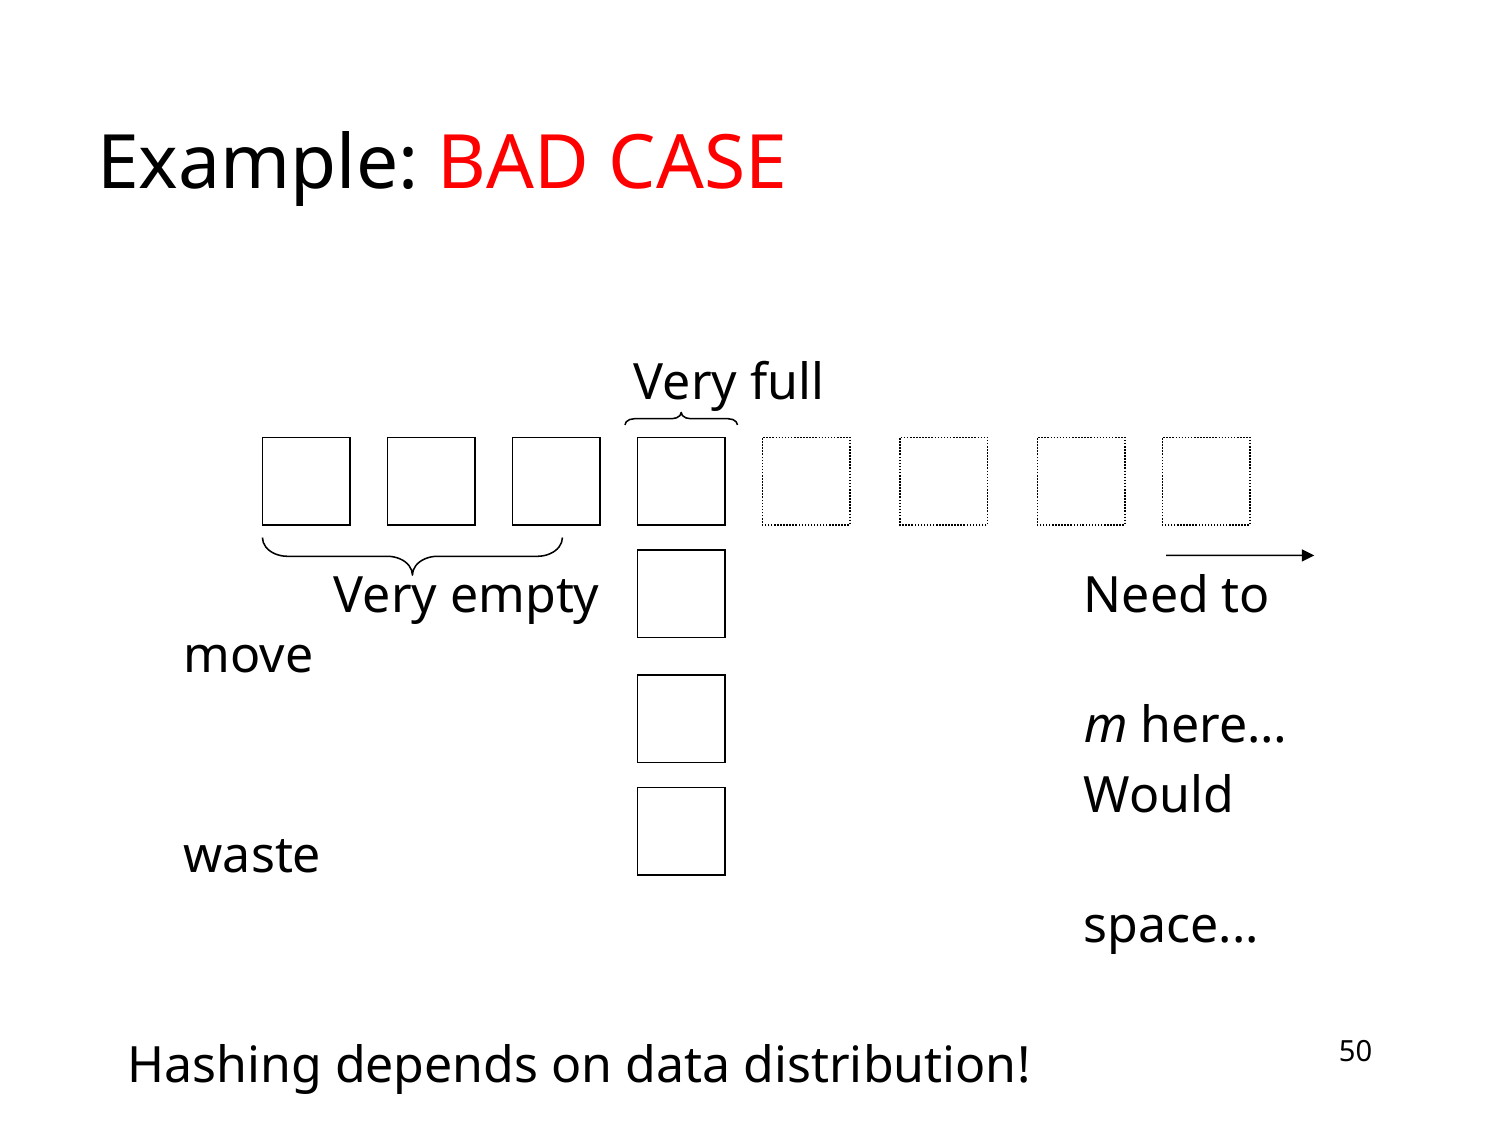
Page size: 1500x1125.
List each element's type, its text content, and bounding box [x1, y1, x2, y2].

text_box [262, 537, 563, 576]
text_box [624, 412, 738, 425]
text_box [1037, 437, 1125, 525]
text_box [262, 437, 350, 525]
text_box [1166, 549, 1315, 562]
list Very full Very empty Need to move m here… Would waste space... Hashing depends on data distribution! [112, 324, 1388, 1000]
text_box [637, 437, 725, 525]
text_box [637, 787, 725, 875]
text_box [1162, 437, 1250, 525]
text_box [637, 549, 725, 638]
title Example: BAD CASE [82, 64, 1357, 252]
text_box [387, 437, 475, 525]
text_box [637, 674, 725, 763]
text_box [899, 437, 988, 525]
text_box [762, 437, 850, 525]
text_box [512, 437, 600, 525]
slide_number 50 [1074, 1024, 1388, 1101]
